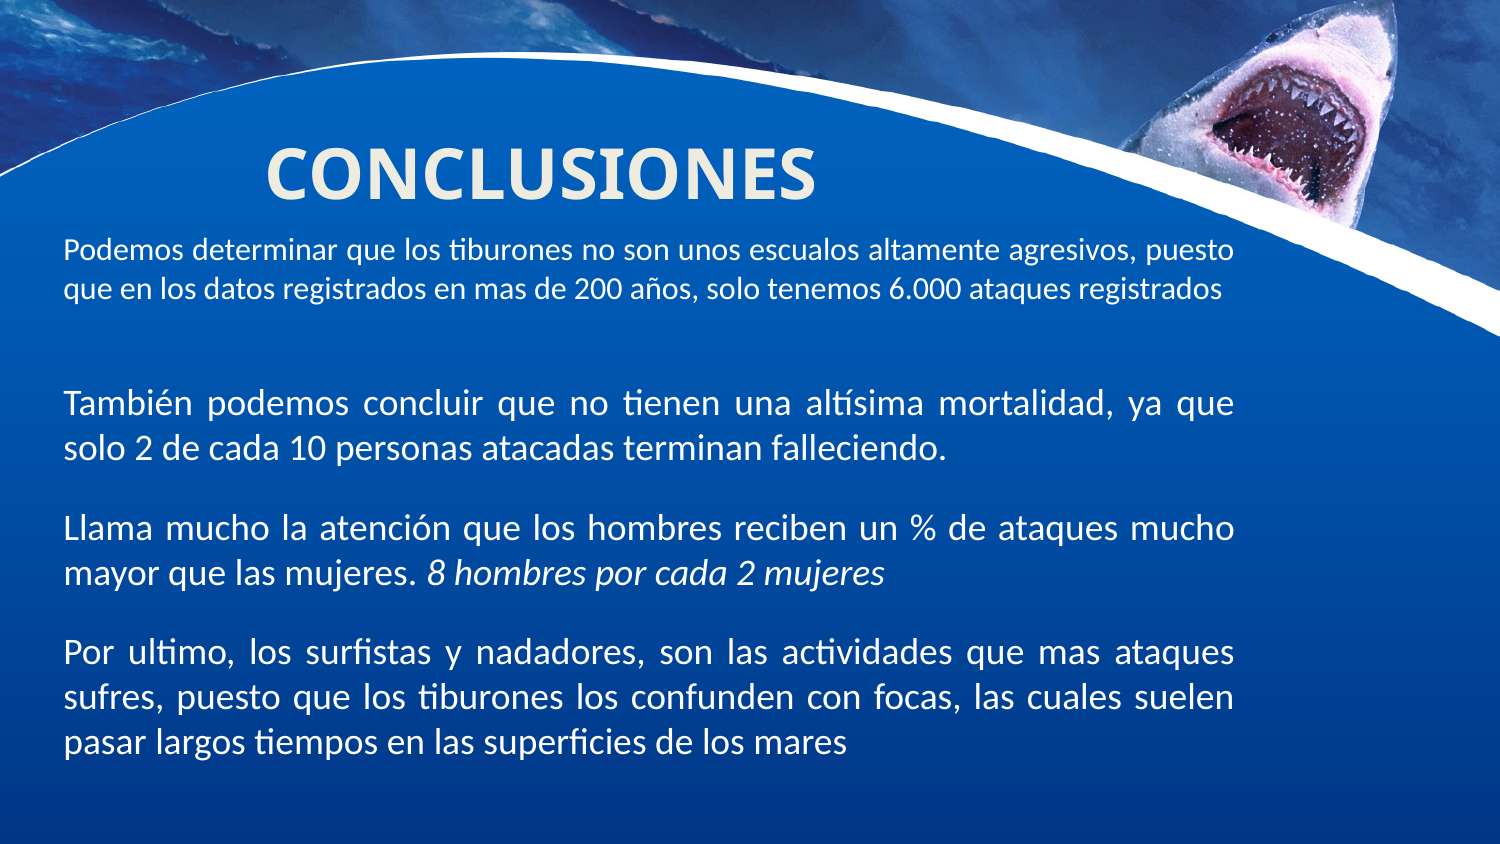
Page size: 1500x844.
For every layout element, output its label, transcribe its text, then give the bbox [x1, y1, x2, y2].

picture [0, 0, 1500, 844]
text_box Podemos determinar que los tiburones no son unos escualos altamente agresivos, puesto que en los datos registrados en mas de 200 años, solo tenemos 6.000 ataques registrados [48, 221, 1251, 347]
text_box Llama mucho la atención que los hombres reciben un % de ataques mucho mayor que las mujeres. 8 hombres por cada 2 mujeres [48, 495, 1251, 619]
text_box También podemos concluir que no tienen una altísima mortalidad, ya que solo 2 de cada 10 personas atacadas terminan falleciendo. [48, 370, 1251, 495]
text_box Por ultimo, los surfistas y nadadores, son las actividades que mas ataques sufres, puesto que los tiburones los confunden con focas, las cuales suelen pasar largos tiempos en las superficies de los mares [48, 619, 1251, 773]
text_box CONCLUSIONES [123, 121, 959, 221]
